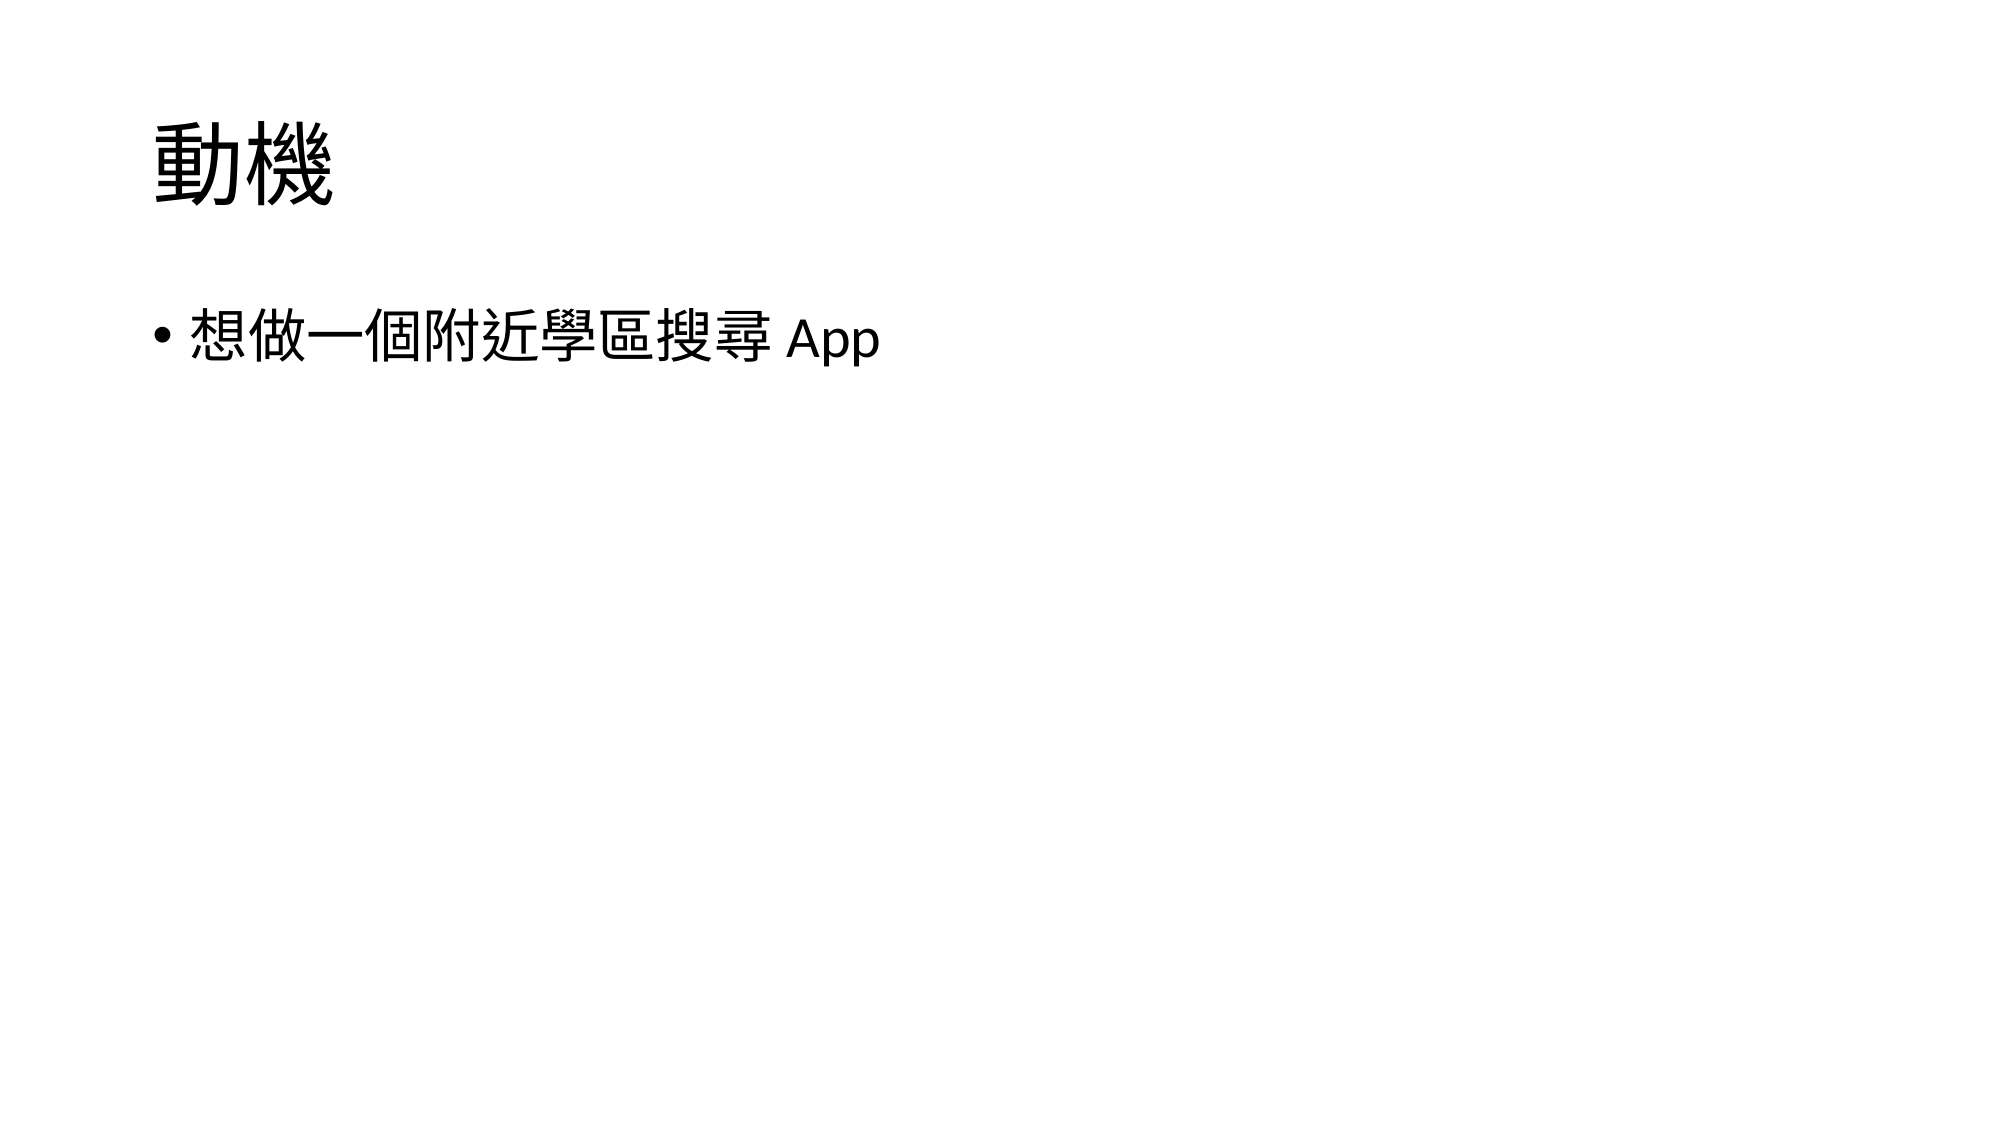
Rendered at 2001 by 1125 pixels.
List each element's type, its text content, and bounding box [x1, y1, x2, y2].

list 想做一個附近學區搜尋App [137, 299, 1863, 1014]
title 動機 [137, 59, 1863, 278]
